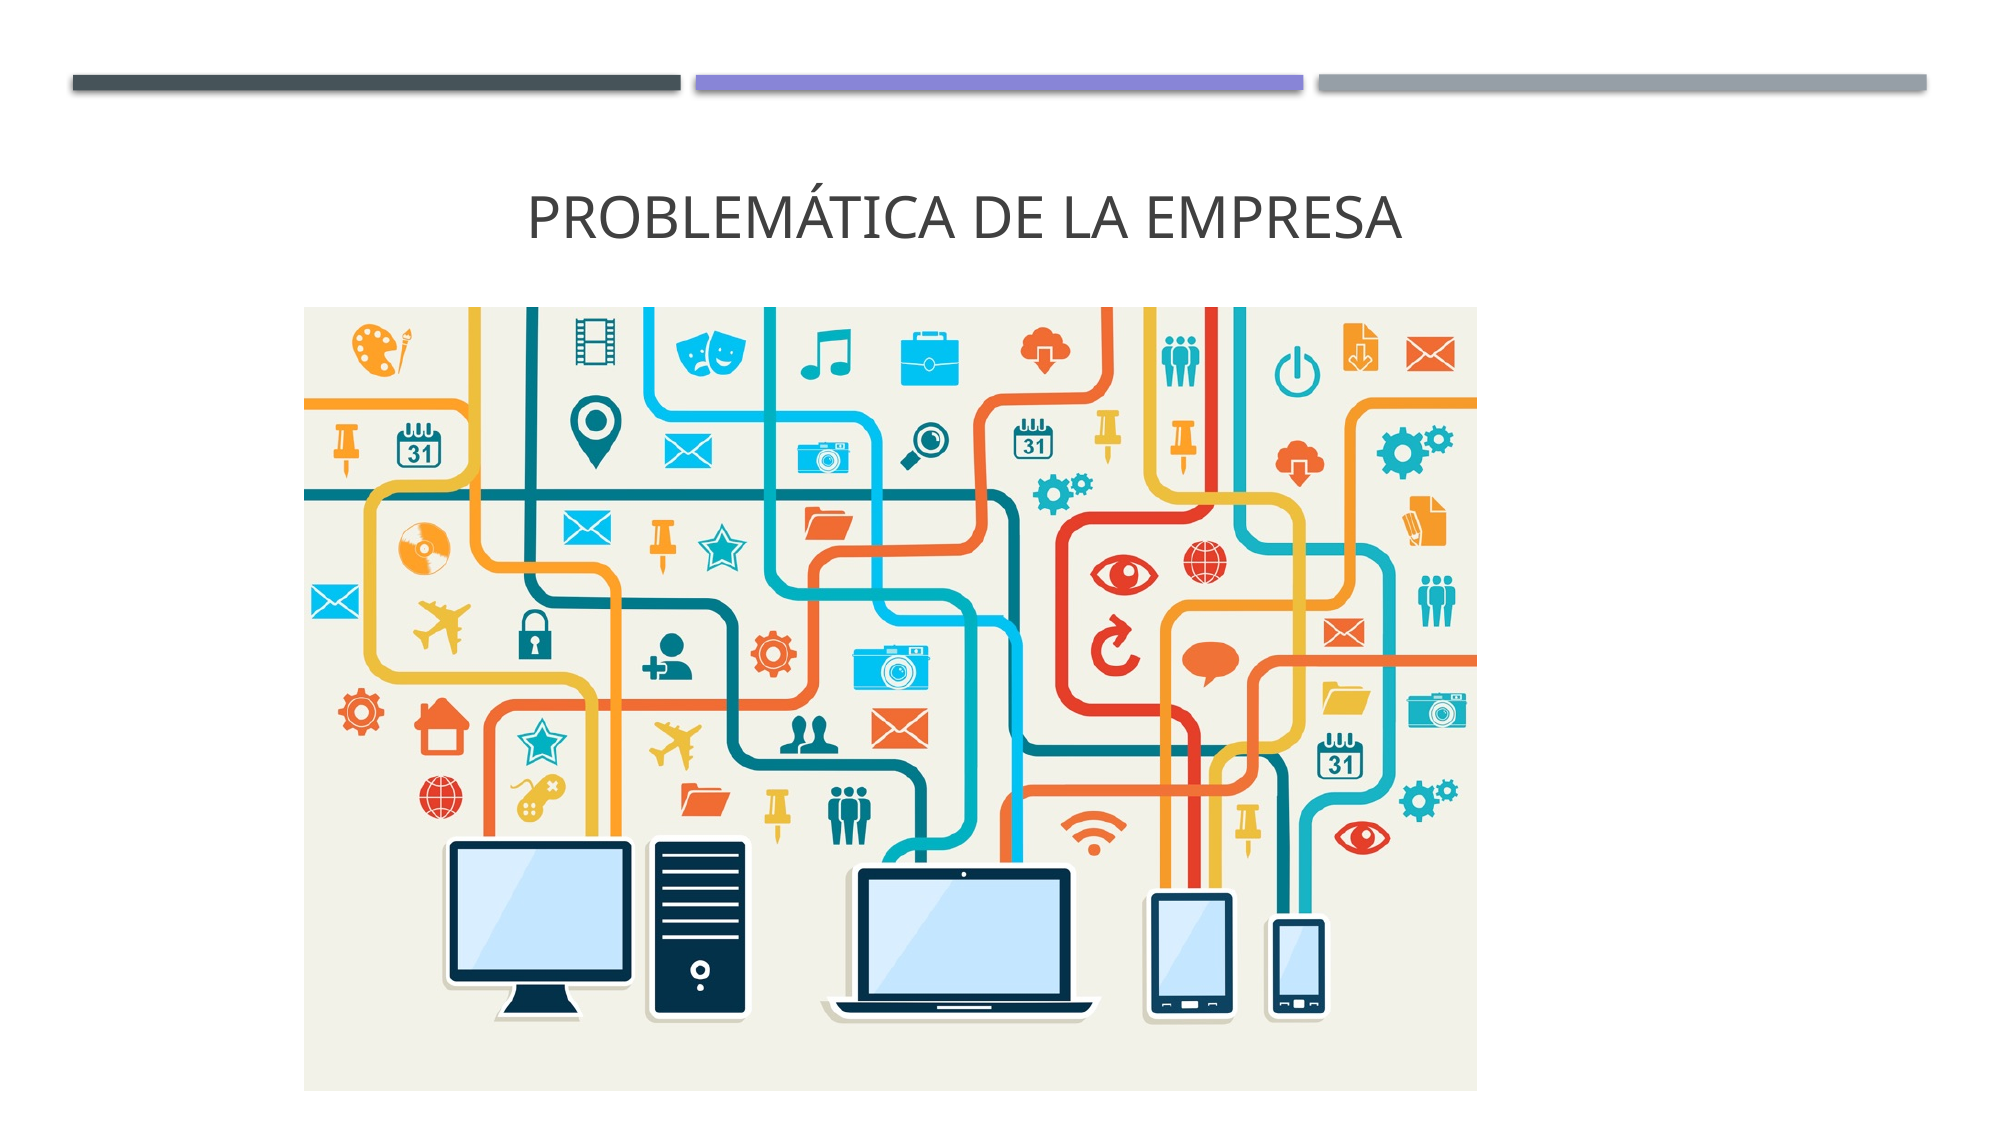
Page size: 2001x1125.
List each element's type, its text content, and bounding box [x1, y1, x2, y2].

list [303, 307, 1477, 1091]
title PROBLEMÁTICA DE LA EMPRESA [59, 63, 1870, 259]
